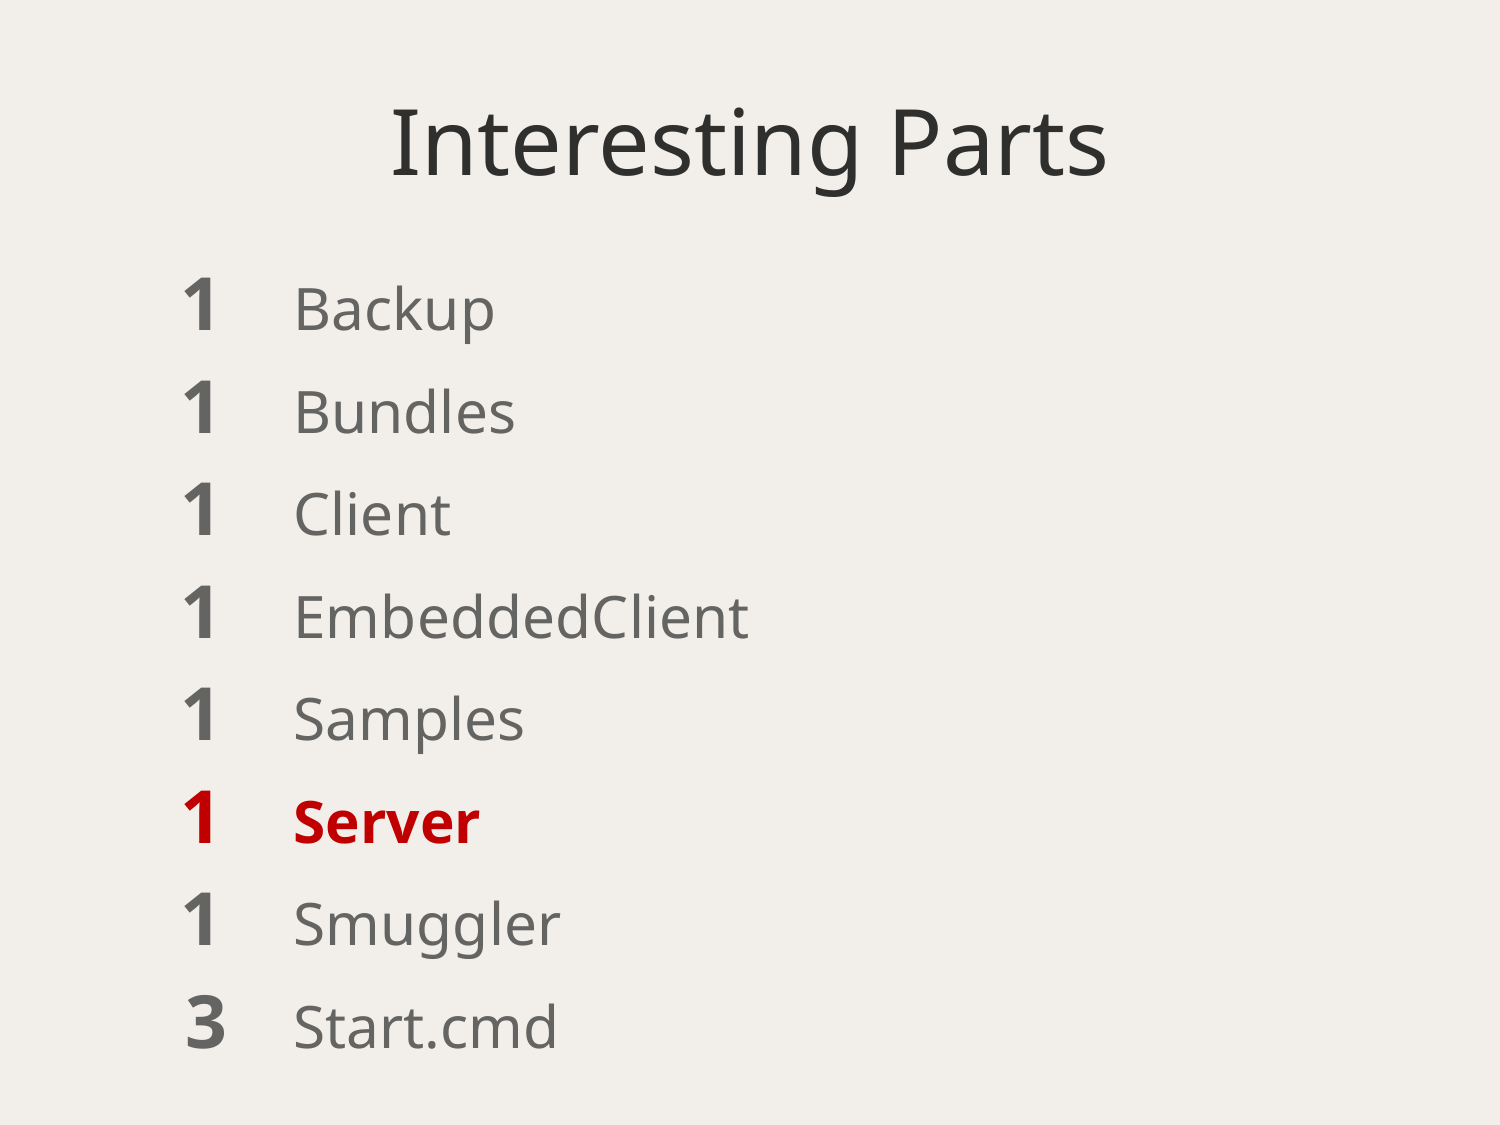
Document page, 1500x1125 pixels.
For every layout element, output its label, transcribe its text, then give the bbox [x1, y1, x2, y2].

list 1 Backup 1 Bundles 1 Client 1 EmbeddedClient 1 Samples 1 Server 1 Smuggler 3 Start.cmd [75, 249, 1425, 1075]
title Interesting Parts [75, 45, 1425, 233]
